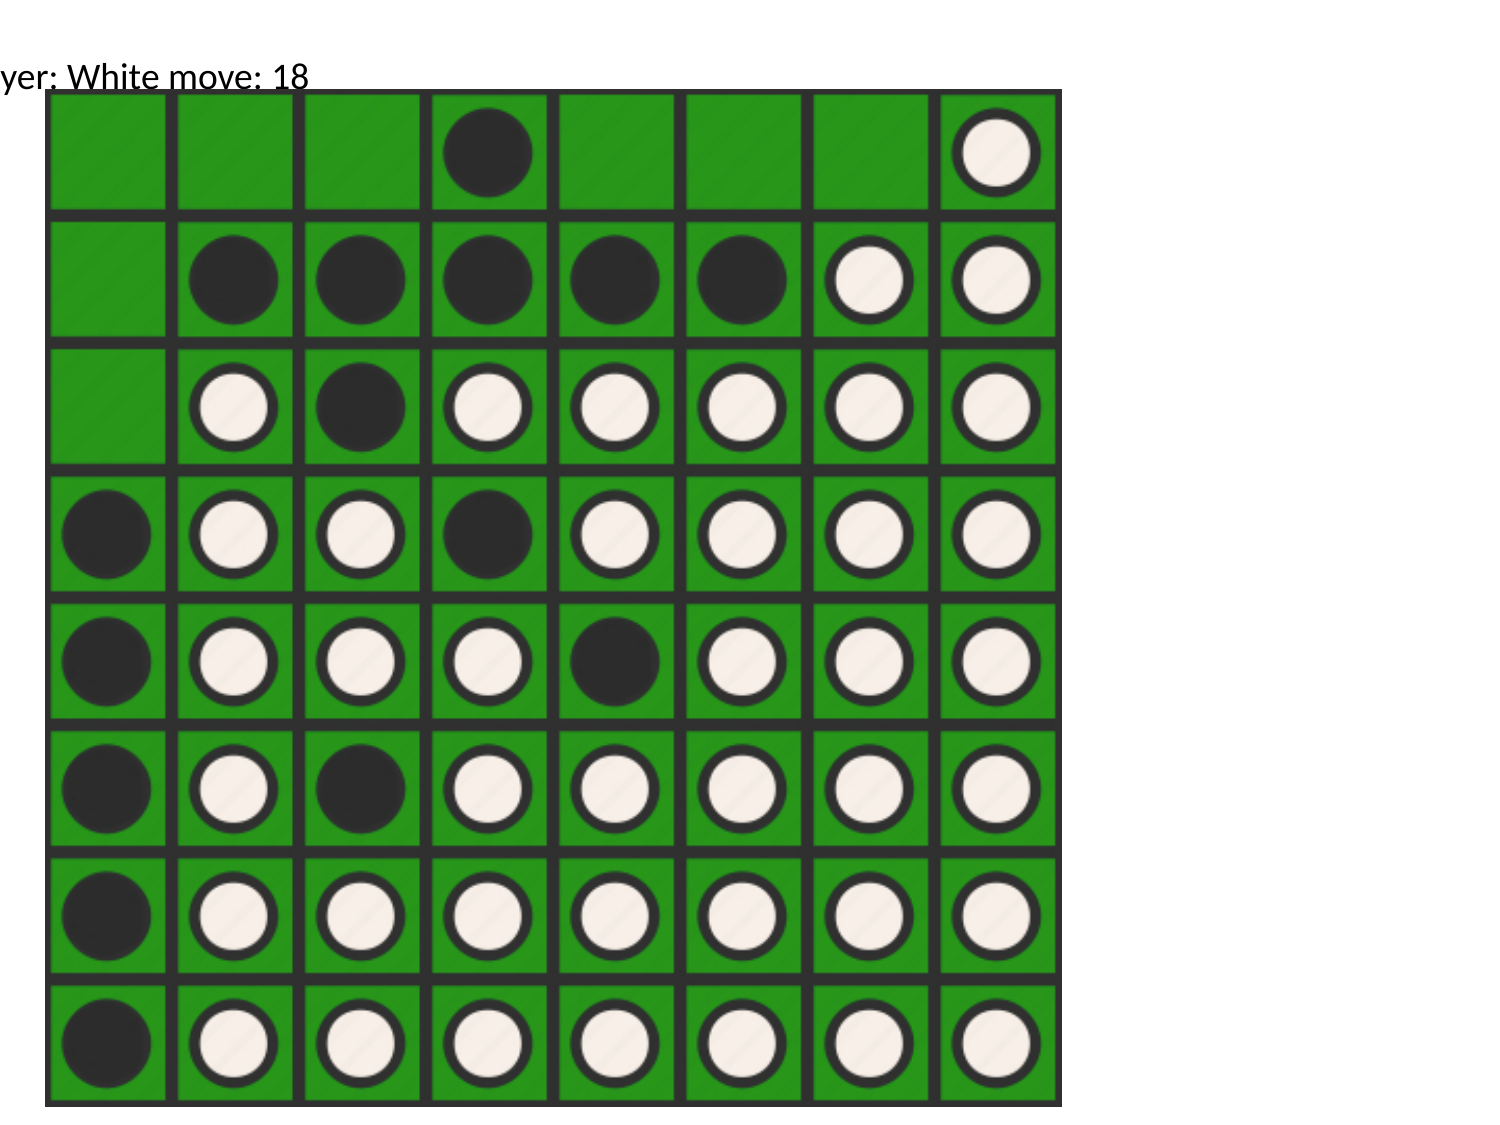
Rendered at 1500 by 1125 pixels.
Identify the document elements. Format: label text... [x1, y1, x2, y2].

text_box turn: 52 player: White move: 18 [0, 44, 325, 105]
picture [44, 89, 1062, 1107]
